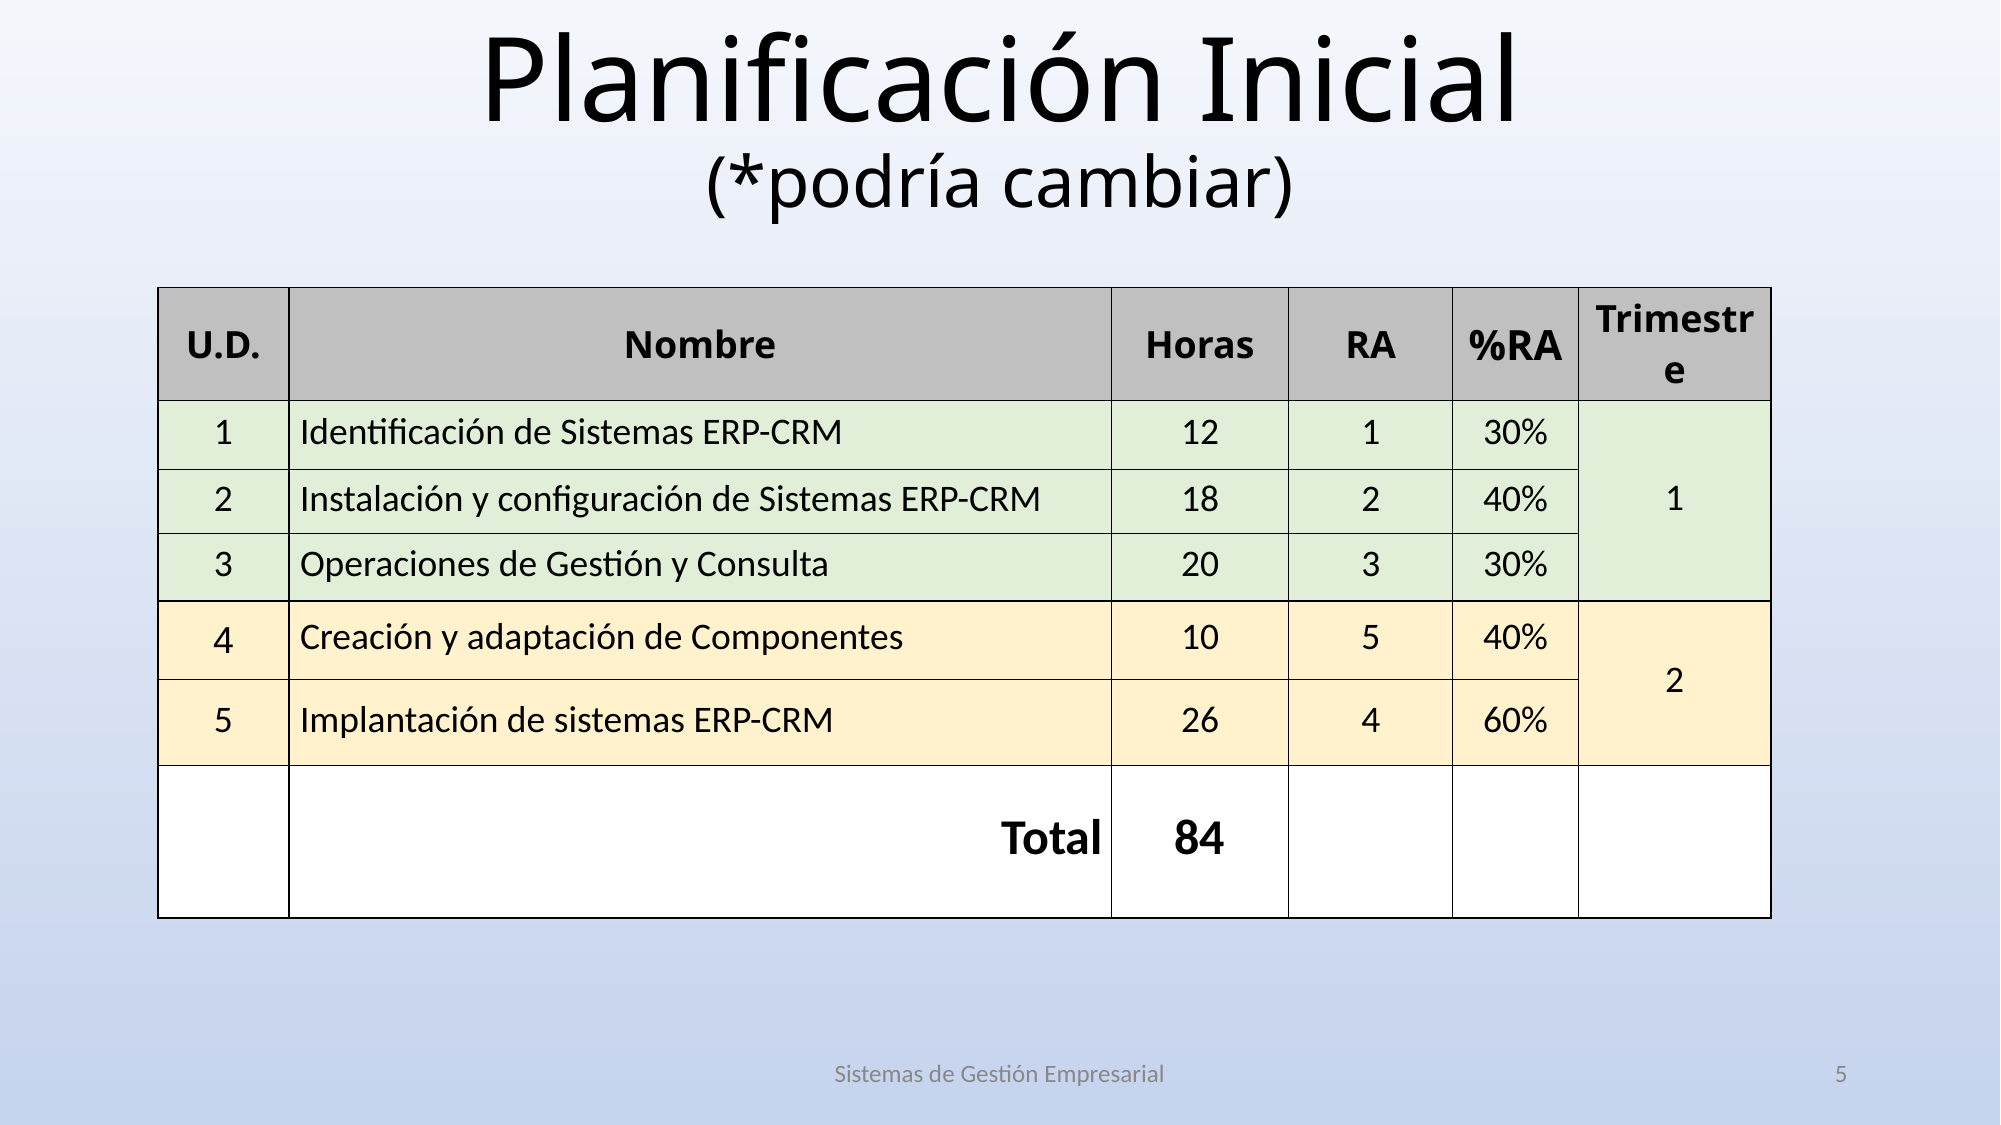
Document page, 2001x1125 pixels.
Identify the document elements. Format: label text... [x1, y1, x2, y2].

table_cell 12 [1112, 401, 1288, 469]
table_cell Total [290, 766, 1111, 917]
table_header Nombre [290, 288, 1111, 400]
table_header %RA [1453, 288, 1578, 400]
table_cell 4 [1289, 680, 1452, 765]
table_cell 84 [1112, 766, 1288, 917]
table_cell 2 [1289, 470, 1452, 533]
table_cell [1579, 766, 1770, 917]
table_header Trimestre [1579, 288, 1770, 400]
table_header Horas [1112, 288, 1288, 400]
table_cell 26 [1112, 680, 1288, 765]
table_cell 5 [159, 680, 288, 765]
table_cell 1 [1579, 401, 1770, 600]
table_cell 30% [1453, 401, 1578, 469]
table_cell 1 [159, 401, 288, 469]
slide_number ‹#› [1412, 1042, 1863, 1103]
table_cell [1289, 766, 1452, 917]
footer Sistemas de Gestión Empresarial [662, 1042, 1338, 1103]
table_cell 3 [159, 534, 288, 600]
table_cell 3 [1289, 534, 1452, 600]
table_cell 30% [1453, 534, 1578, 600]
table_cell 40% [1453, 602, 1578, 679]
table_cell 2 [159, 470, 288, 533]
table_cell Identificación de Sistemas ERP-CRM [290, 401, 1111, 469]
table_cell 4 [159, 602, 288, 679]
table_cell Implantación de sistemas ERP-CRM [290, 680, 1111, 765]
table_header U.D. [159, 288, 288, 400]
table_cell 1 [1289, 401, 1452, 469]
table_cell Creación y adaptación de Componentes [290, 602, 1111, 679]
table_cell 18 [1112, 470, 1288, 533]
table_cell 10 [1112, 602, 1288, 679]
table_header RA [1289, 288, 1452, 400]
table_cell 20 [1112, 534, 1288, 600]
table_cell 60% [1453, 680, 1578, 765]
table_cell 40% [1453, 470, 1578, 533]
title Planificación Inicial (*podría cambiar) [137, 12, 1863, 231]
table_cell Instalación y configuración de Sistemas ERP-CRM [290, 470, 1111, 533]
table_cell [159, 766, 288, 917]
table_cell Operaciones de Gestión y Consulta [290, 534, 1111, 600]
table_cell 5 [1289, 602, 1452, 679]
table_cell [1453, 766, 1578, 917]
table_cell 2 [1579, 602, 1770, 765]
